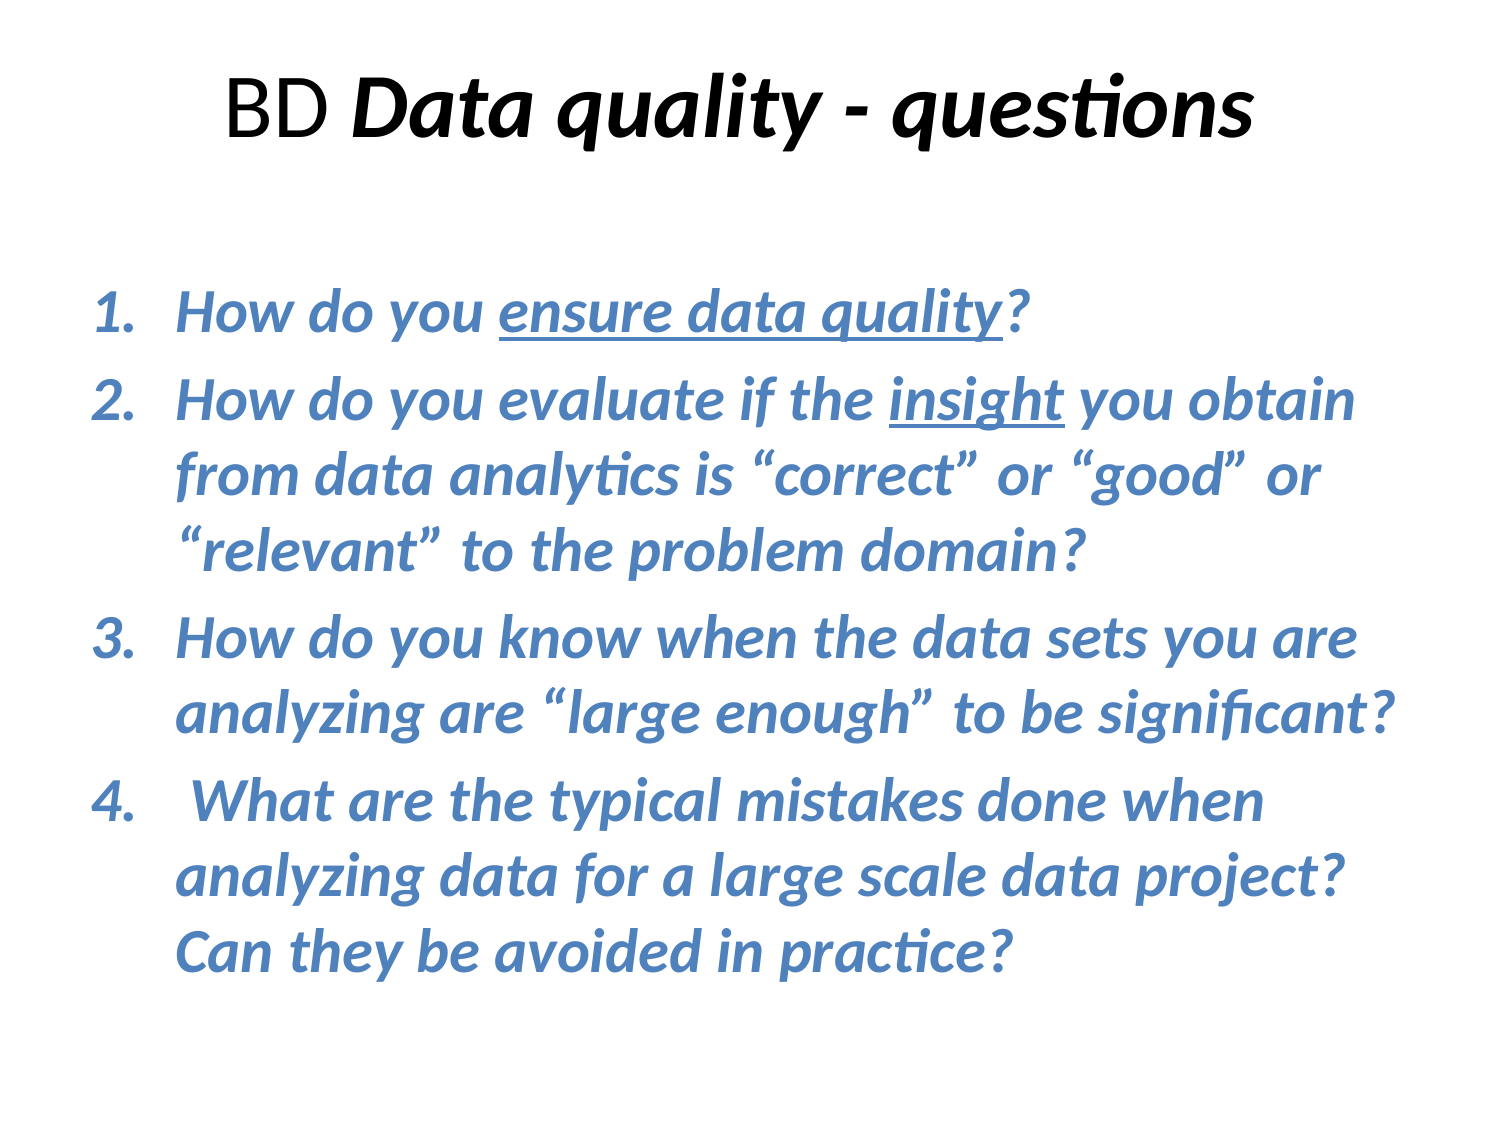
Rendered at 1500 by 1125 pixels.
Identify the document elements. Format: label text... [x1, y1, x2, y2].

title BD Data quality - questions [75, 7, 1425, 195]
list How do you ensure data quality? How do you evaluate if the insight you obtain from data analytics is “correct” or “good” or “relevant” to the problem domain? How do you know when the data sets you are analyzing are “large enough” to be significant? What are the typical mistakes done when analyzing data for a large scale data project? Can they be avoided in practice? [75, 262, 1425, 1005]
